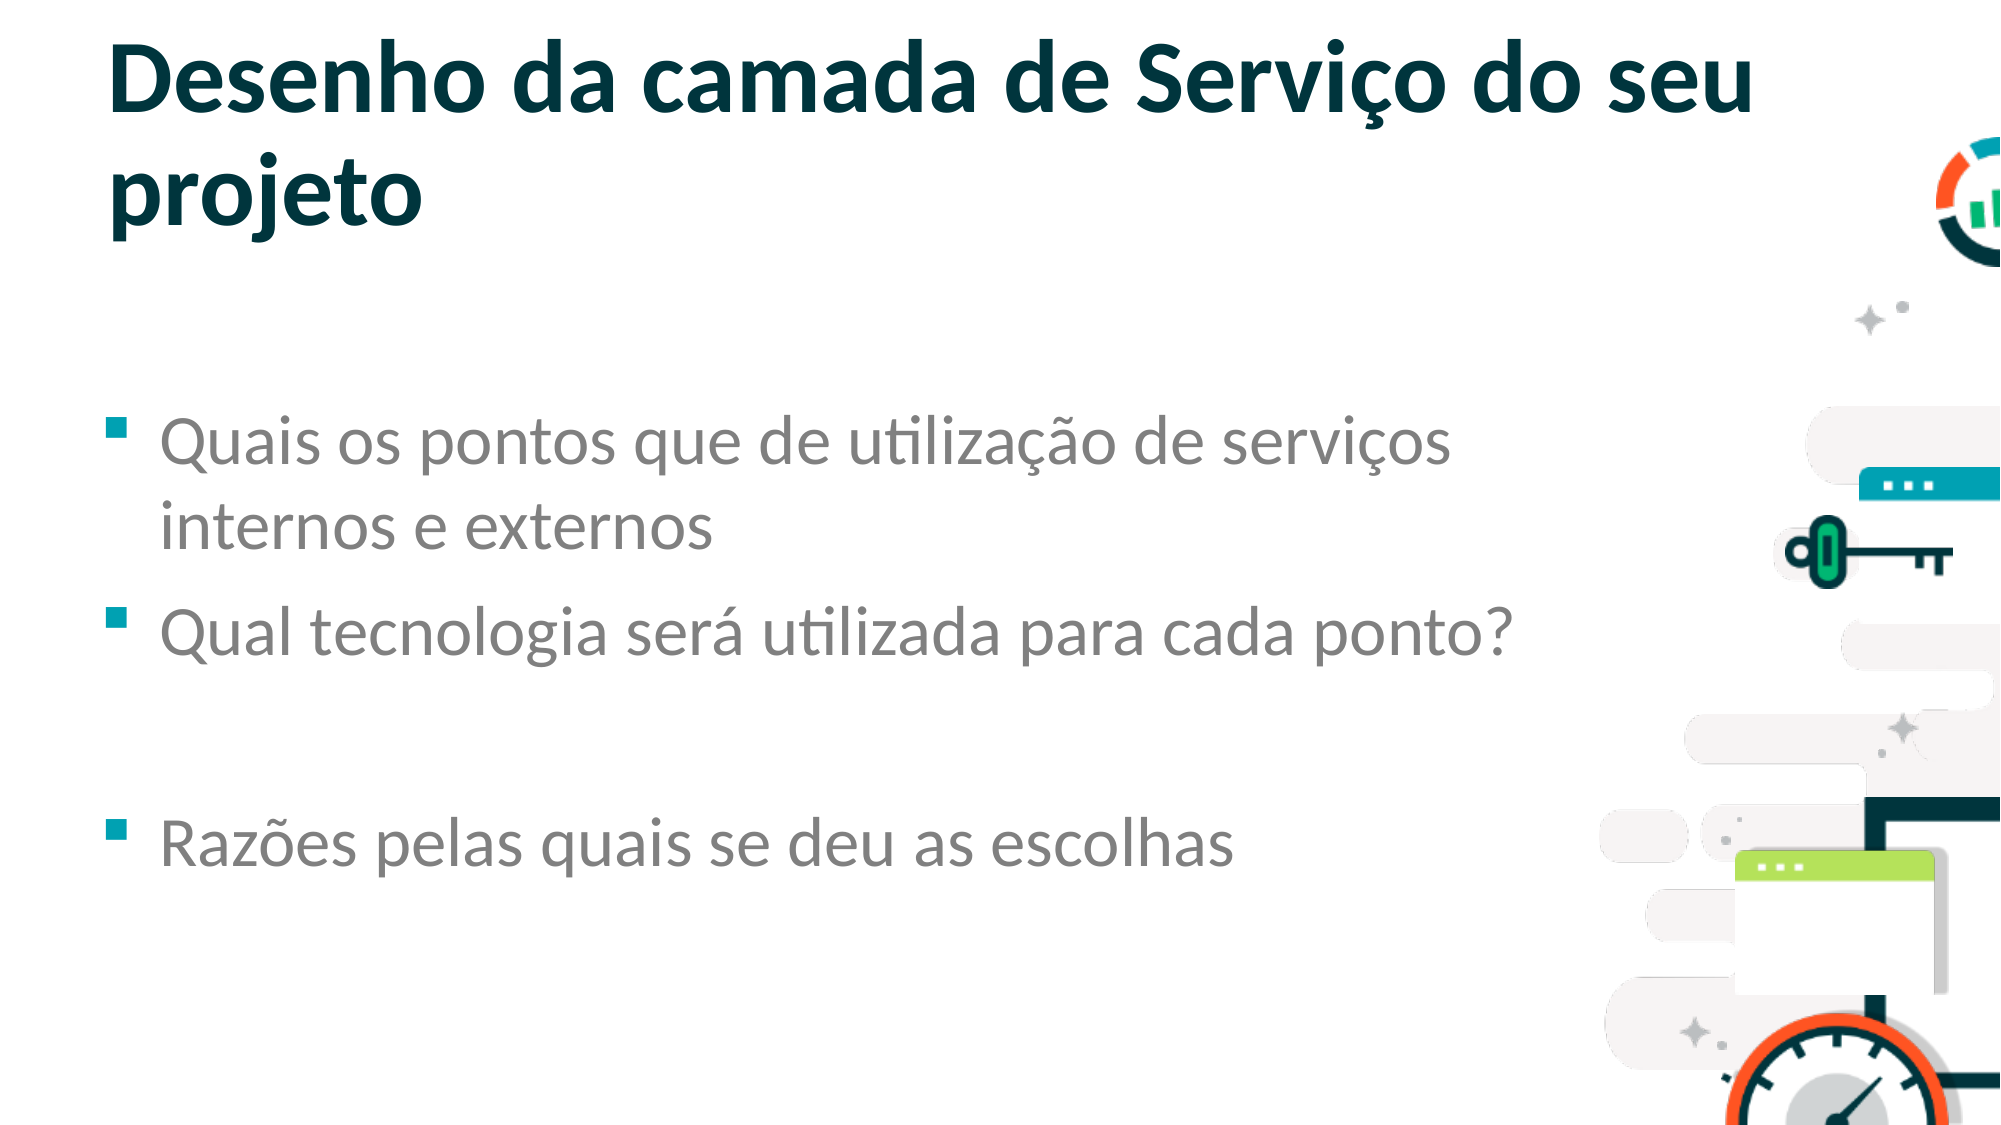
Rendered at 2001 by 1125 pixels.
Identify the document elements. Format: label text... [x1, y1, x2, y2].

picture [1599, 406, 2000, 1125]
subtitle Quais os pontos que de utilização de serviços internos e externos Qual tecnologia será utilizada para cada ponto? Razões pelas quais se deu as escolhas [85, 249, 1586, 1025]
title Desenho da camada de Serviço do seu projeto [93, 0, 1892, 271]
picture [1854, 304, 1886, 336]
picture [1936, 137, 2000, 267]
picture [1896, 301, 1909, 313]
